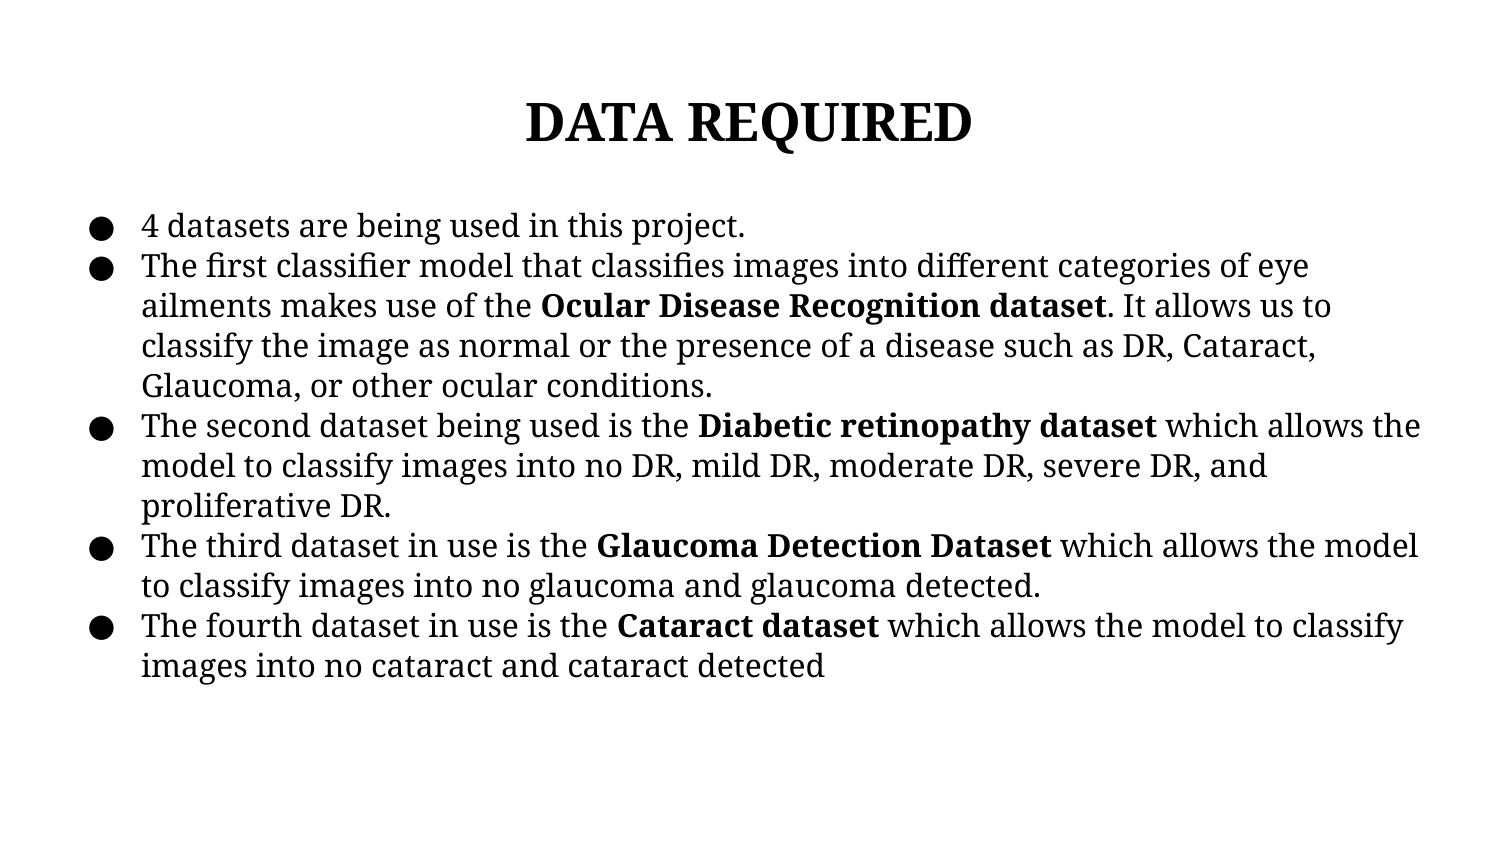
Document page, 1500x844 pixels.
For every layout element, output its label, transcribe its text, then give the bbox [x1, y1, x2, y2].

title DATA REQUIRED [51, 72, 1449, 167]
list 4 datasets are being used in this project. The first classifier model that classifies images into different categories of eye ailments makes use of the Ocular Disease Recognition dataset. It allows us to classify the image as normal or the presence of a disease such as DR, Cataract, Glaucoma, or other ocular conditions. The second dataset being used is the Diabetic retinopathy dataset which allows the model to classify images into no DR, mild DR, moderate DR, severe DR, and proliferative DR. The third dataset in use is the Glaucoma Detection Dataset which allows the model to classify images into no glaucoma and glaucoma detected. The fourth dataset in use is the Cataract dataset which allows the model to classify images into no cataract and cataract detected [51, 189, 1449, 750]
